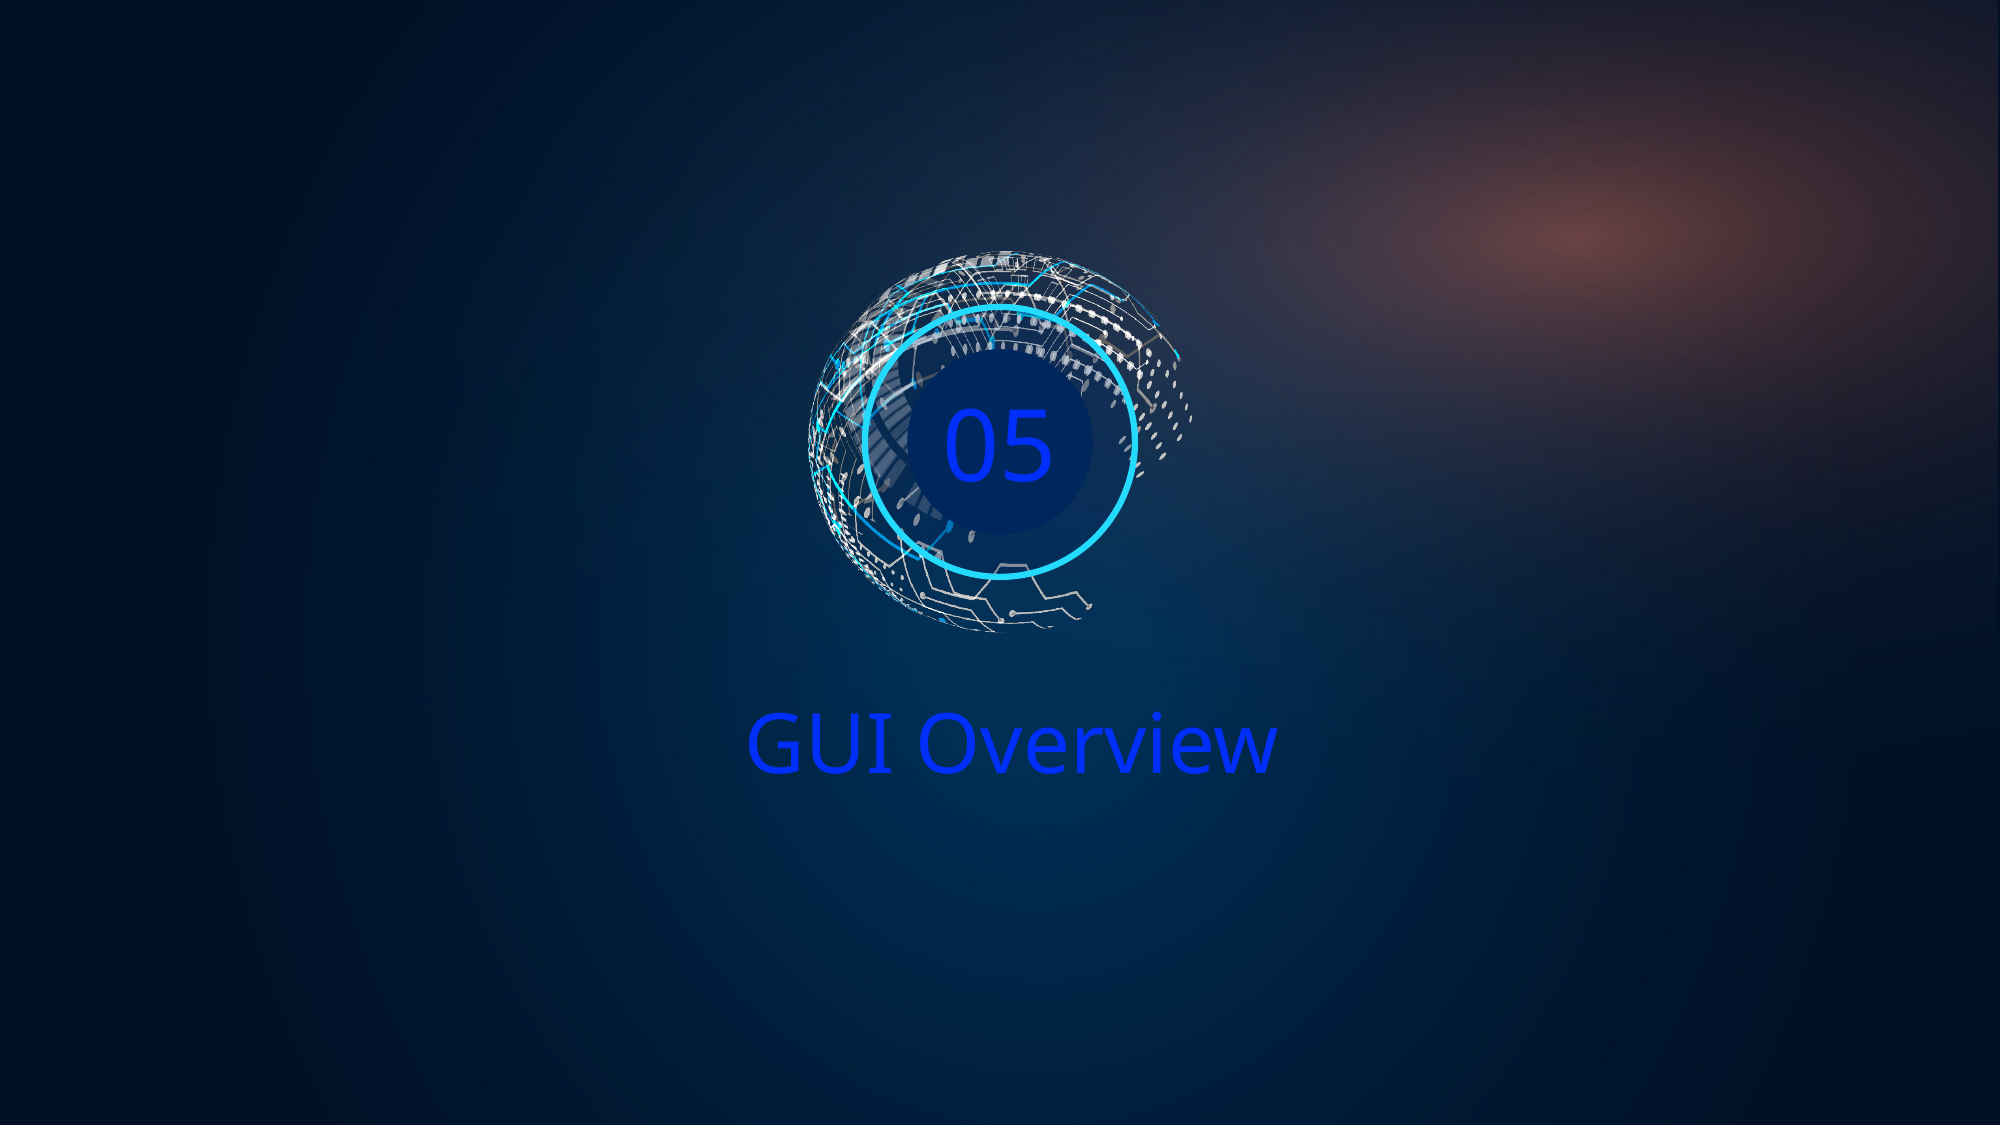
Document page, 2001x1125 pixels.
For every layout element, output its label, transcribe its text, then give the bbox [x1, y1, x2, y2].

text_box GUI Overview [395, 682, 1629, 798]
picture [0, 0, 2000, 1125]
